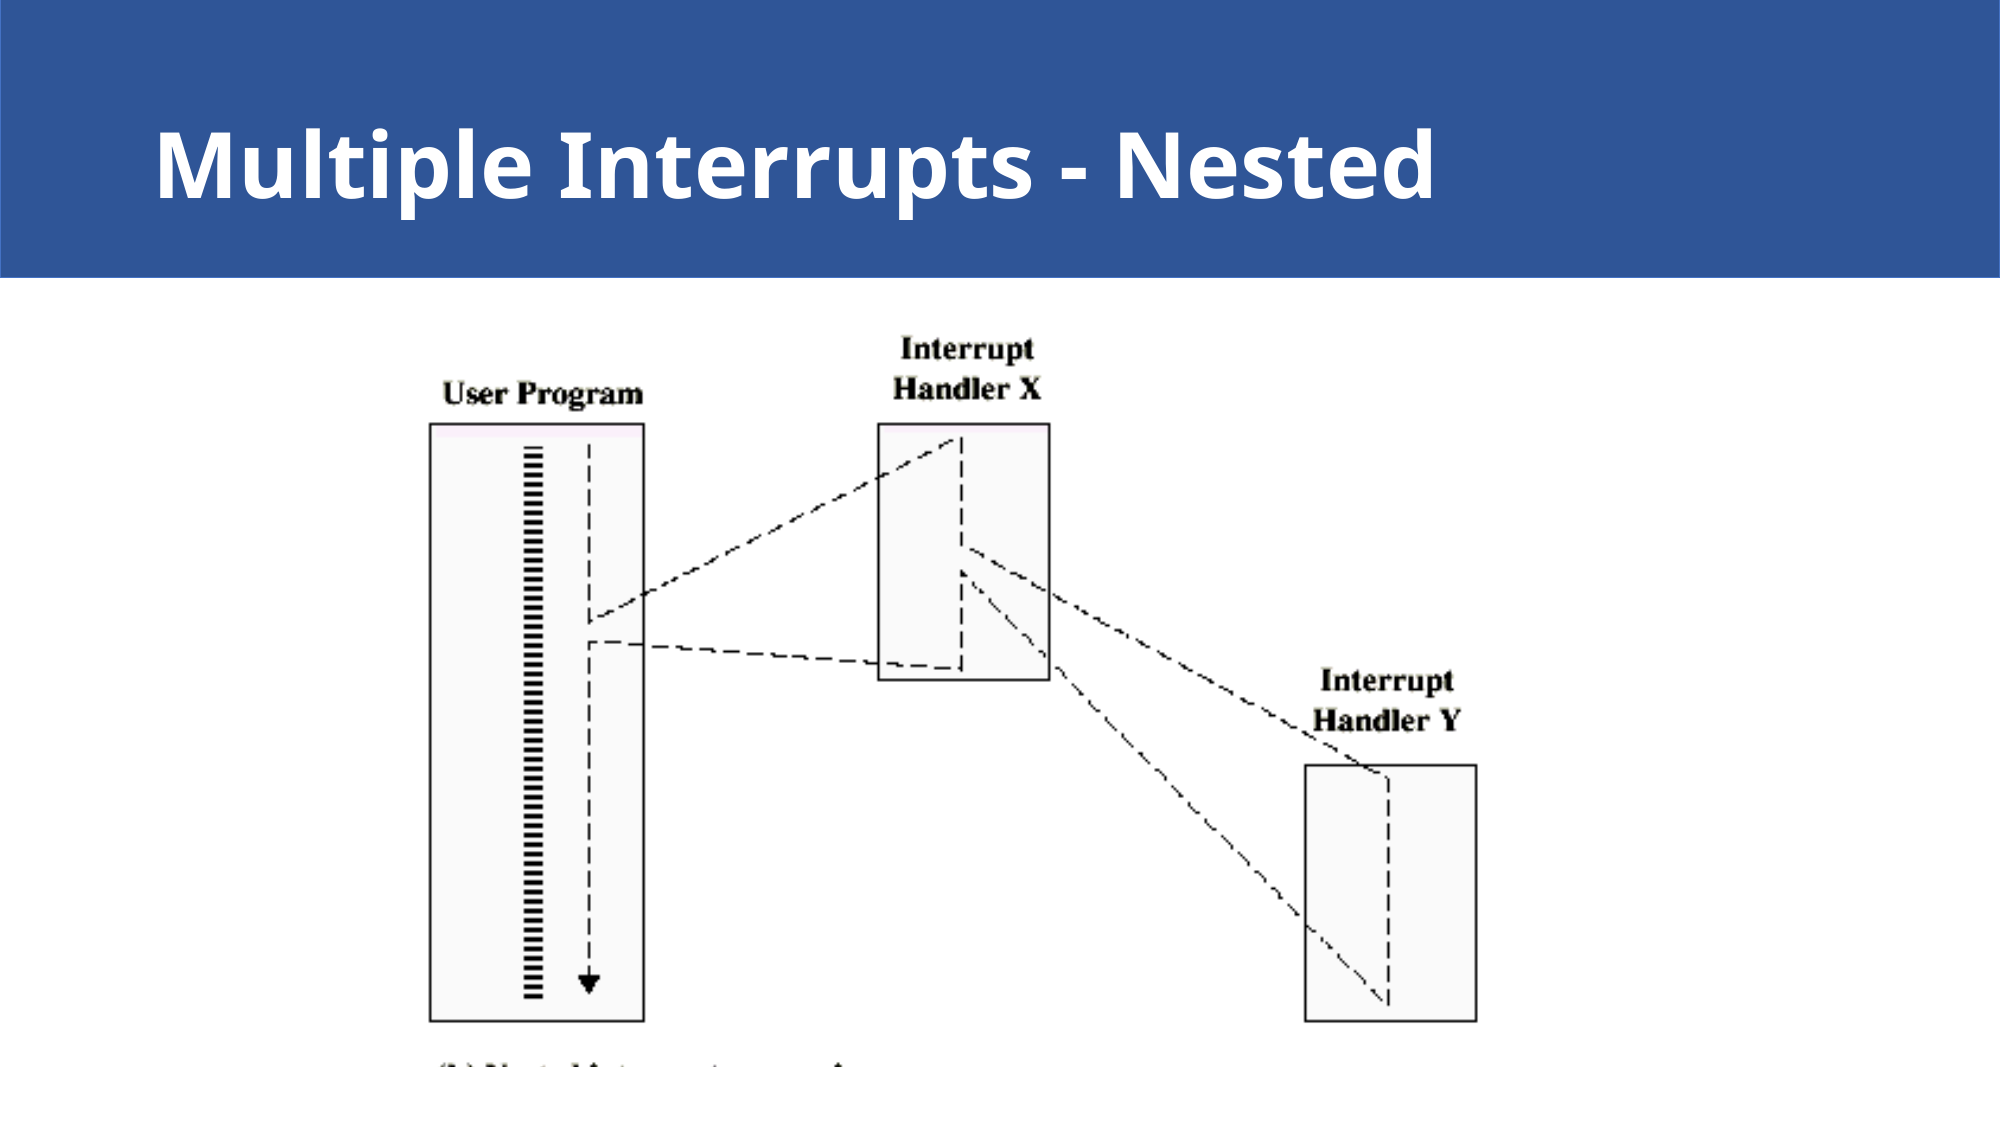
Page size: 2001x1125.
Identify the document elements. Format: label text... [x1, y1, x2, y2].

picture [387, 328, 1497, 1067]
title Multiple Interrupts - Nested [137, 59, 1863, 278]
